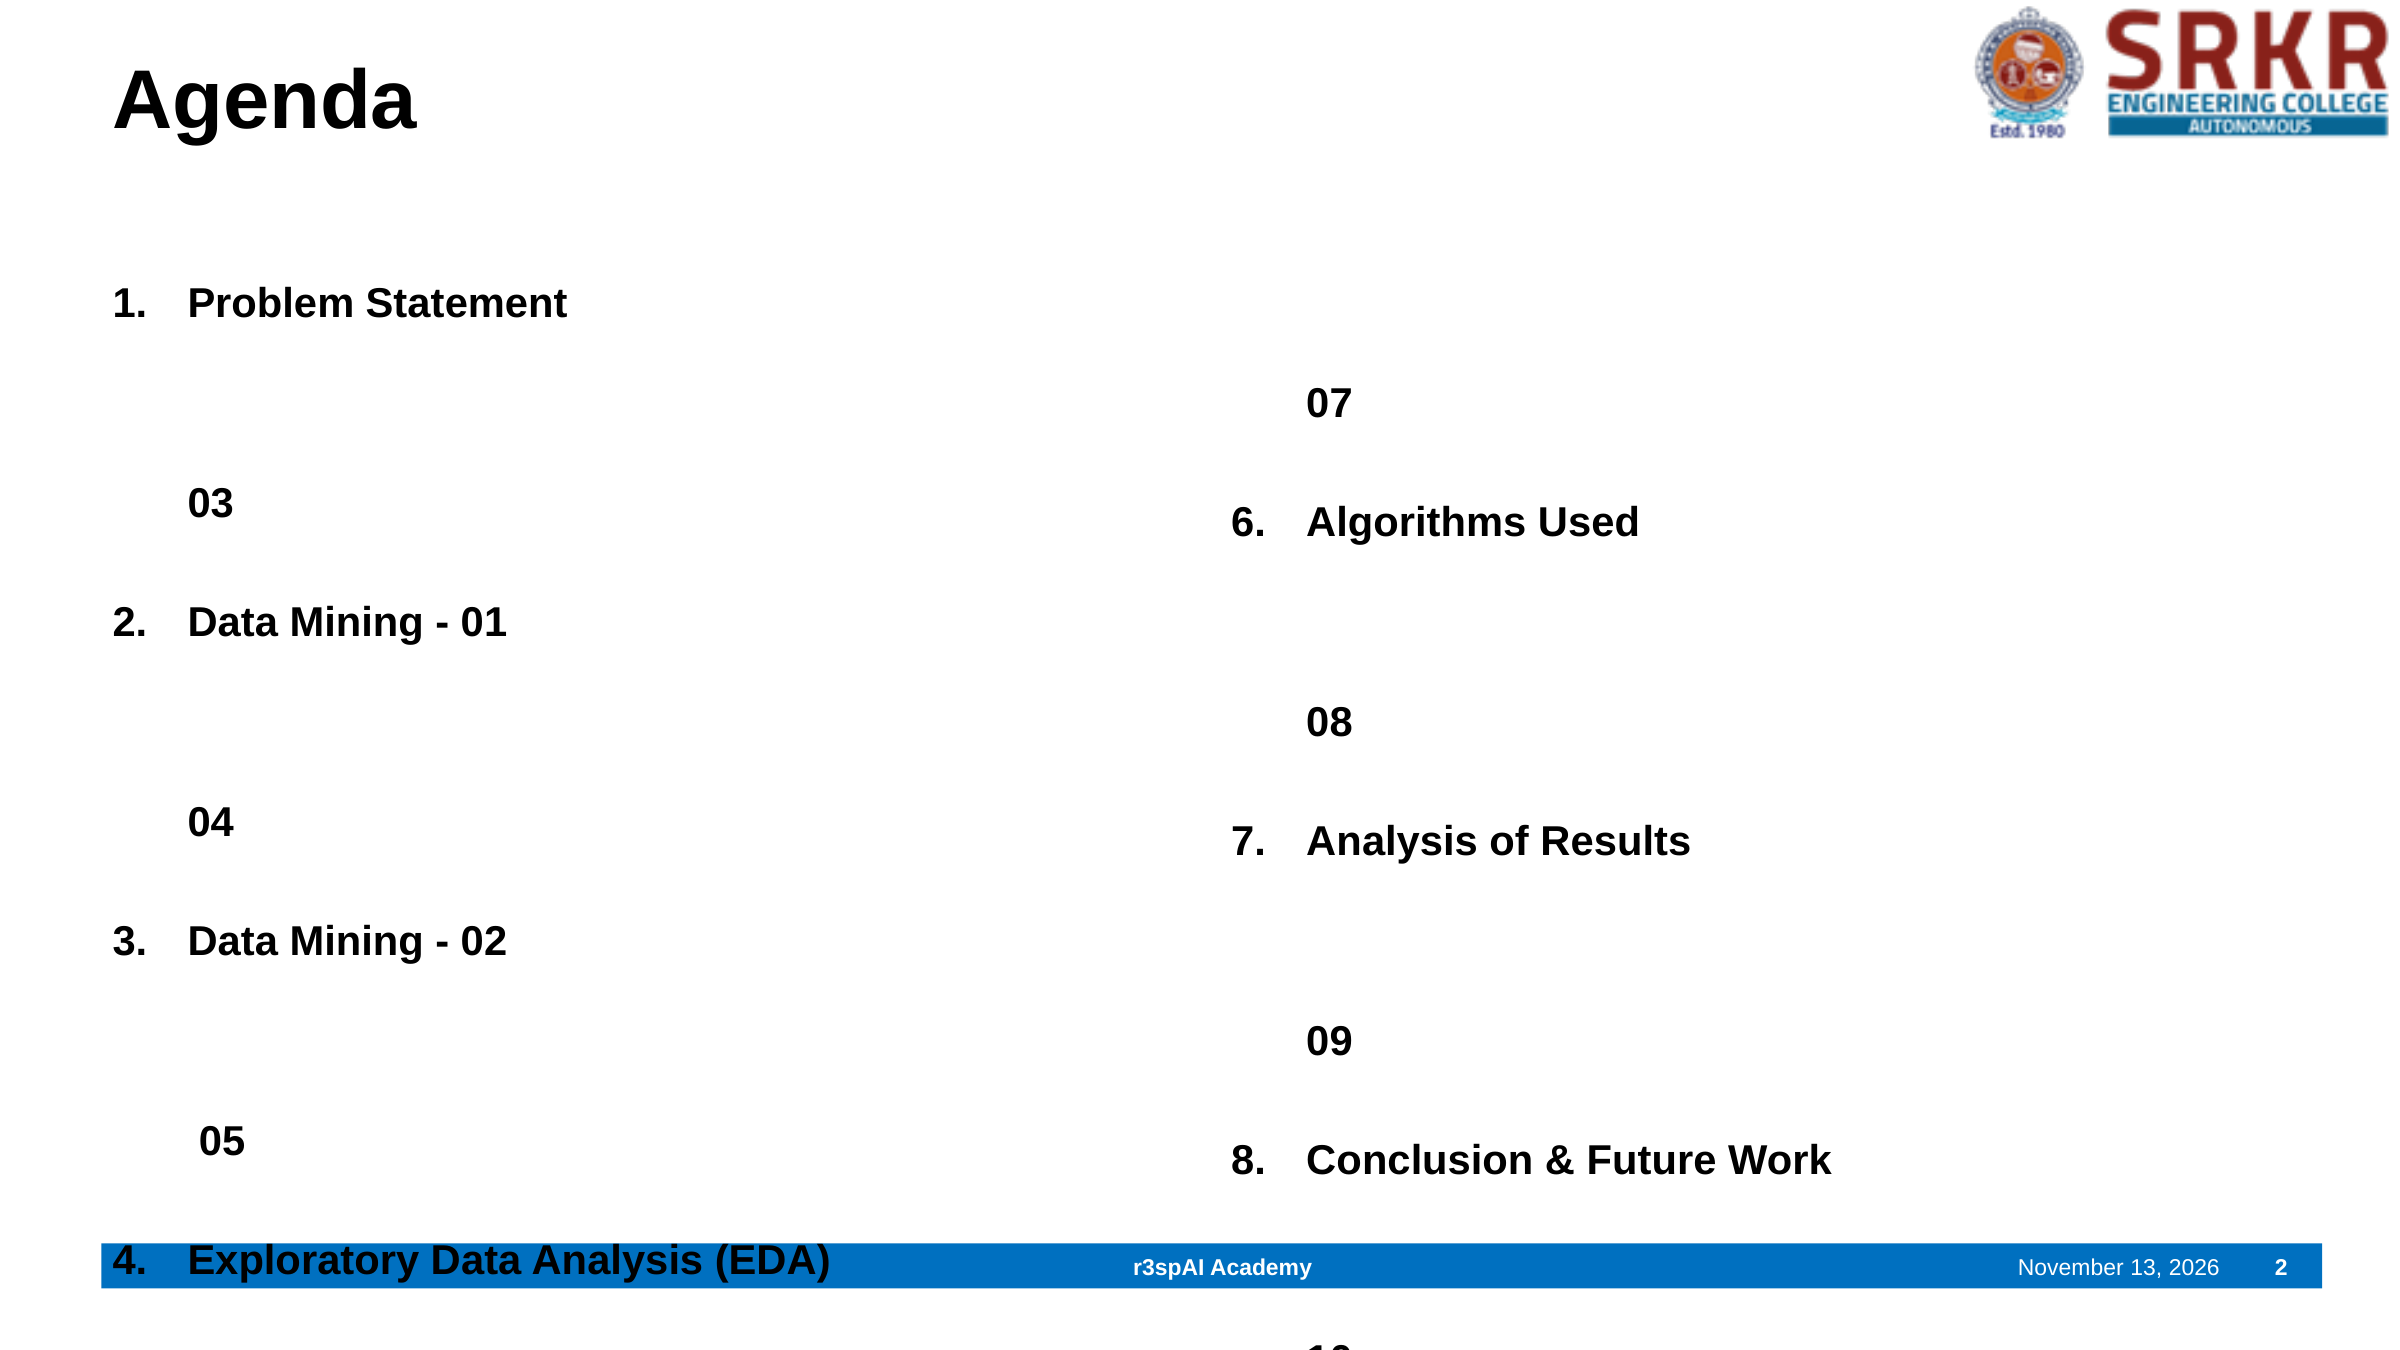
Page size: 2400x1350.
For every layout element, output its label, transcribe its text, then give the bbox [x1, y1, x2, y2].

list Problem Statement 03 Data Mining - 01 04 Data Mining - 02 05 Exploratory Data Analysis (EDA) 06 Data Visualization 07 Algorithms Used 08 Analysis of Results 09 Conclusion & Future Work 10 [112, 294, 2275, 1195]
text_box Agenda [112, 60, 2288, 294]
picture [1920, 5, 2400, 141]
